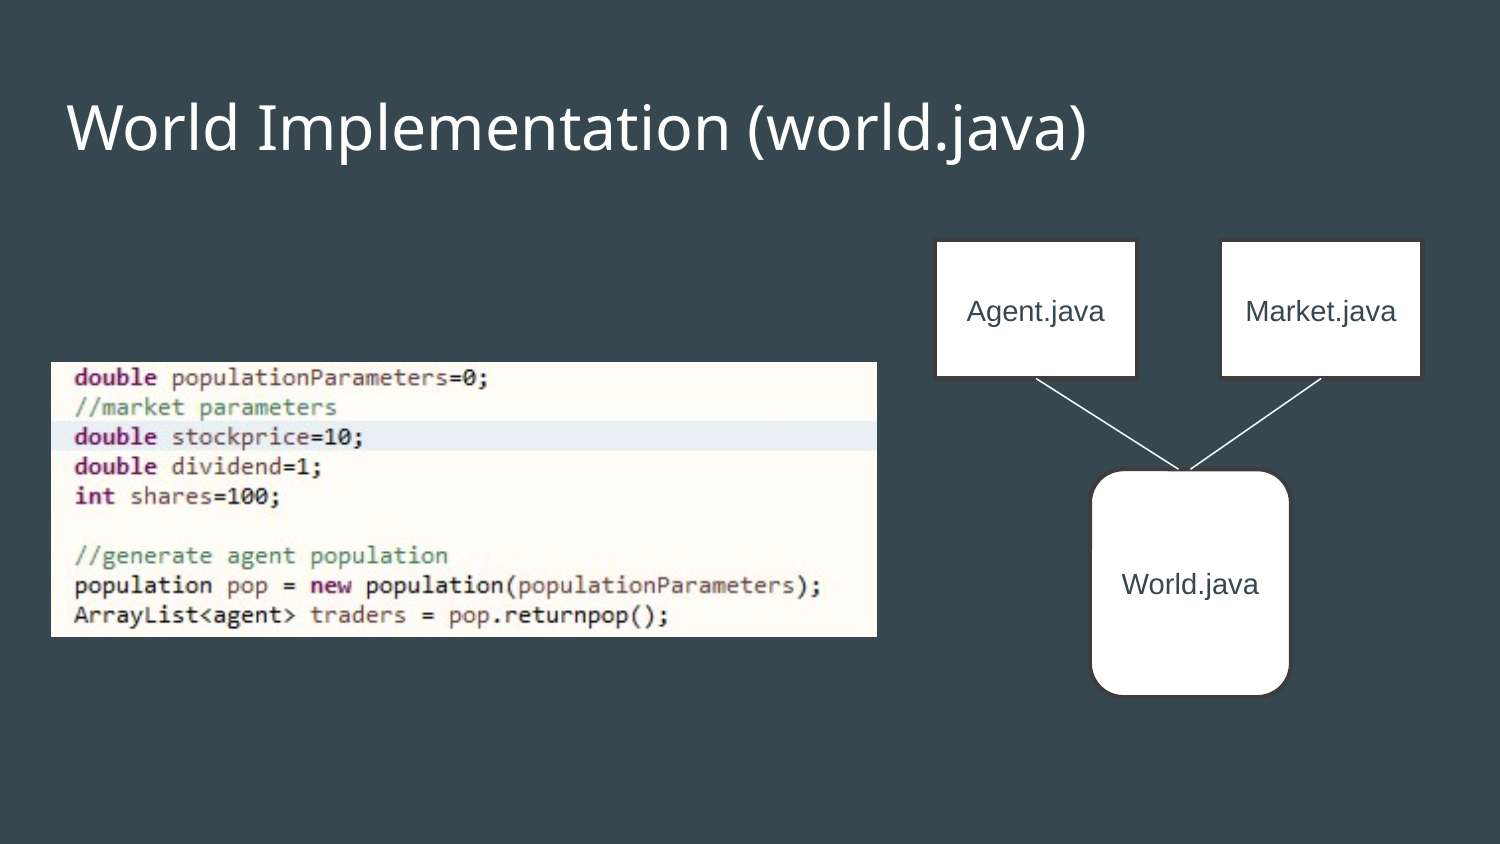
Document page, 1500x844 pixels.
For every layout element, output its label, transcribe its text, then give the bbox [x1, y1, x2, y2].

text_box Agent.java [933, 238, 1139, 381]
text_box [1190, 378, 1322, 470]
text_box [1035, 378, 1179, 470]
title World Implementation (world.java) [51, 72, 1449, 167]
picture [50, 361, 877, 638]
text_box Market.java [1218, 238, 1425, 381]
text_box World.java [1087, 467, 1294, 700]
